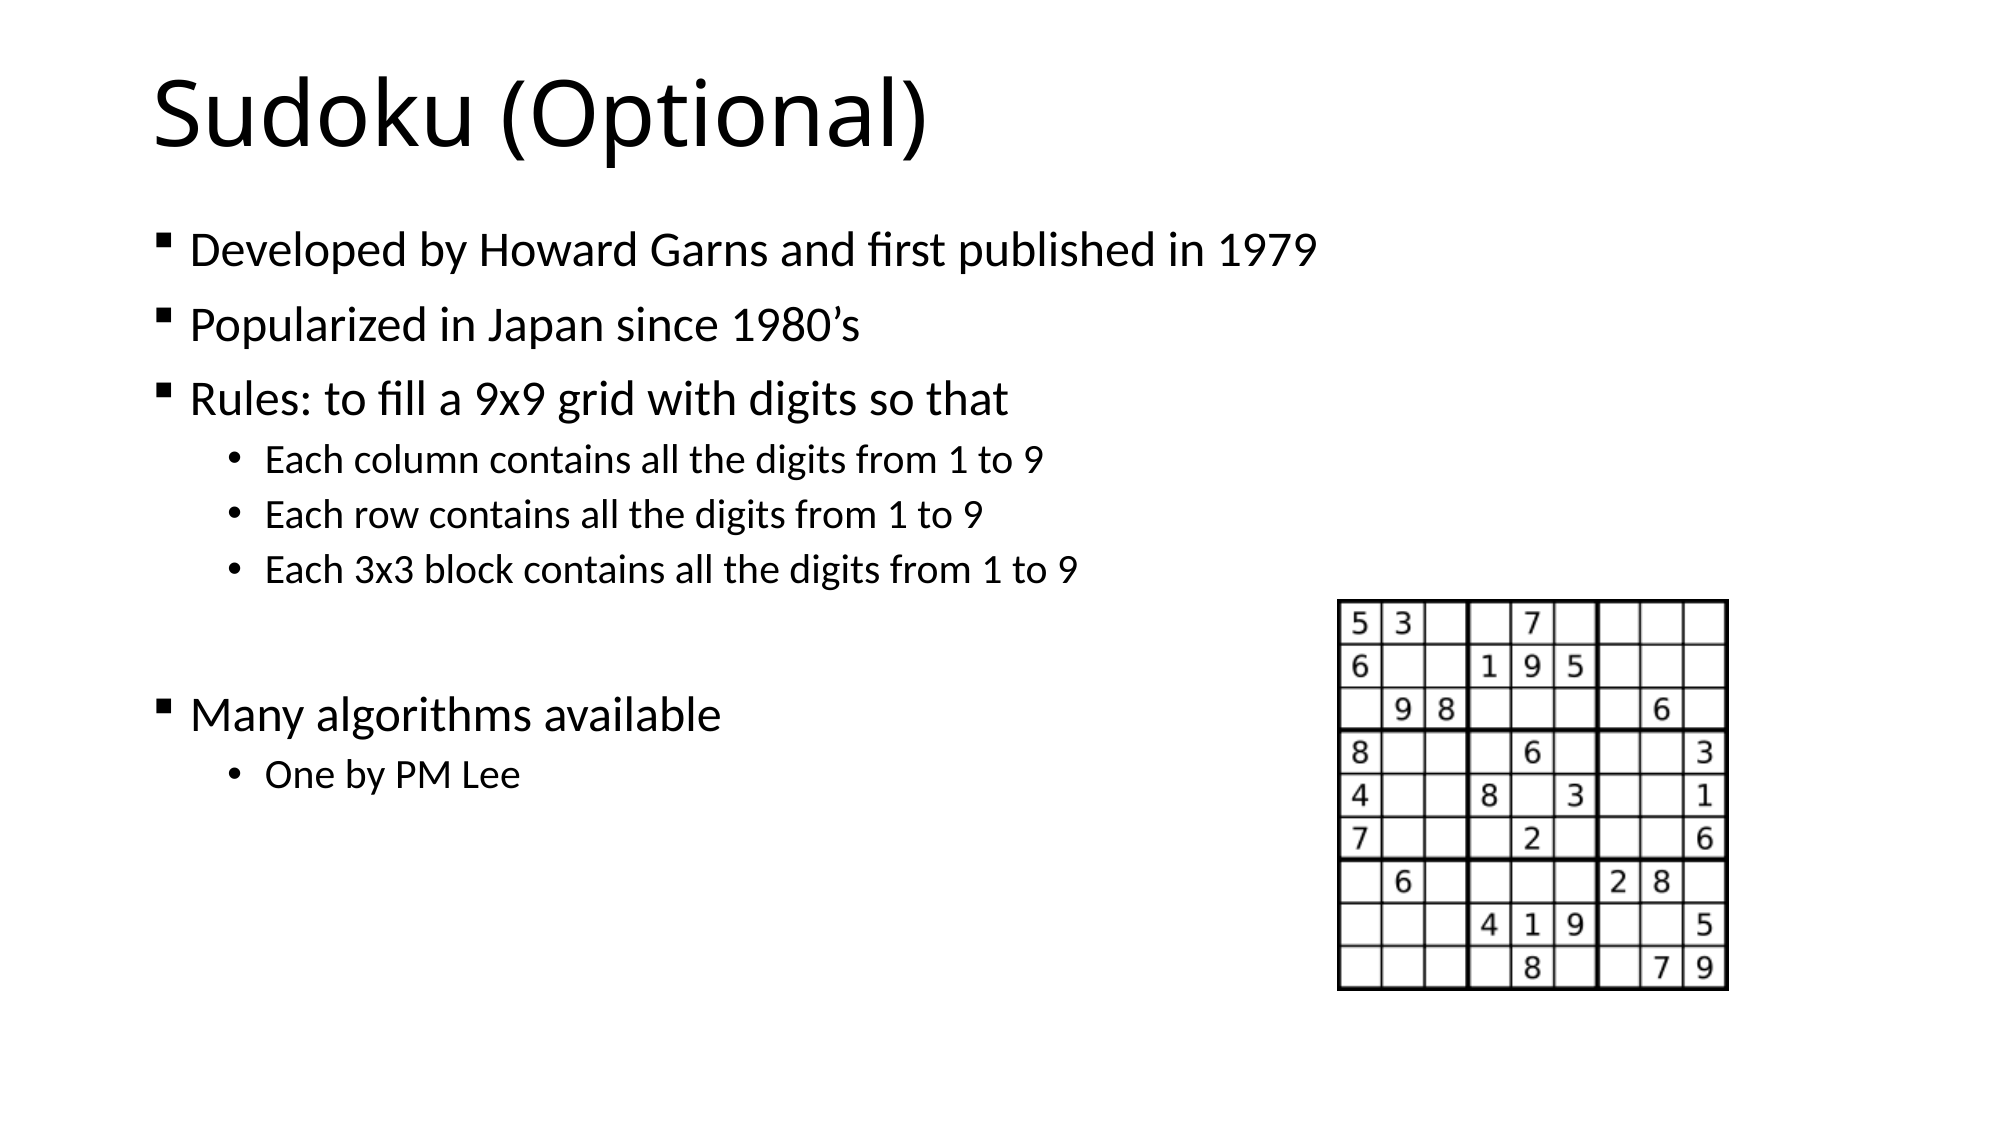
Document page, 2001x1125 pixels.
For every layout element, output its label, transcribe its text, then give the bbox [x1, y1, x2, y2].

picture [1337, 599, 1729, 991]
list Developed by Howard Garns and first published in 1979 Popularized in Japan since 1980’s Rules: to fill a 9x9 grid with digits so that Each column contains all the digits from 1 to 9 Each row contains all the digits from 1 to 9 Each 3x3 block contains all the digits from 1 to 9 Many algorithms available One by PM Lee [137, 215, 1863, 1050]
title Sudoku (Optional) [137, 59, 1863, 196]
